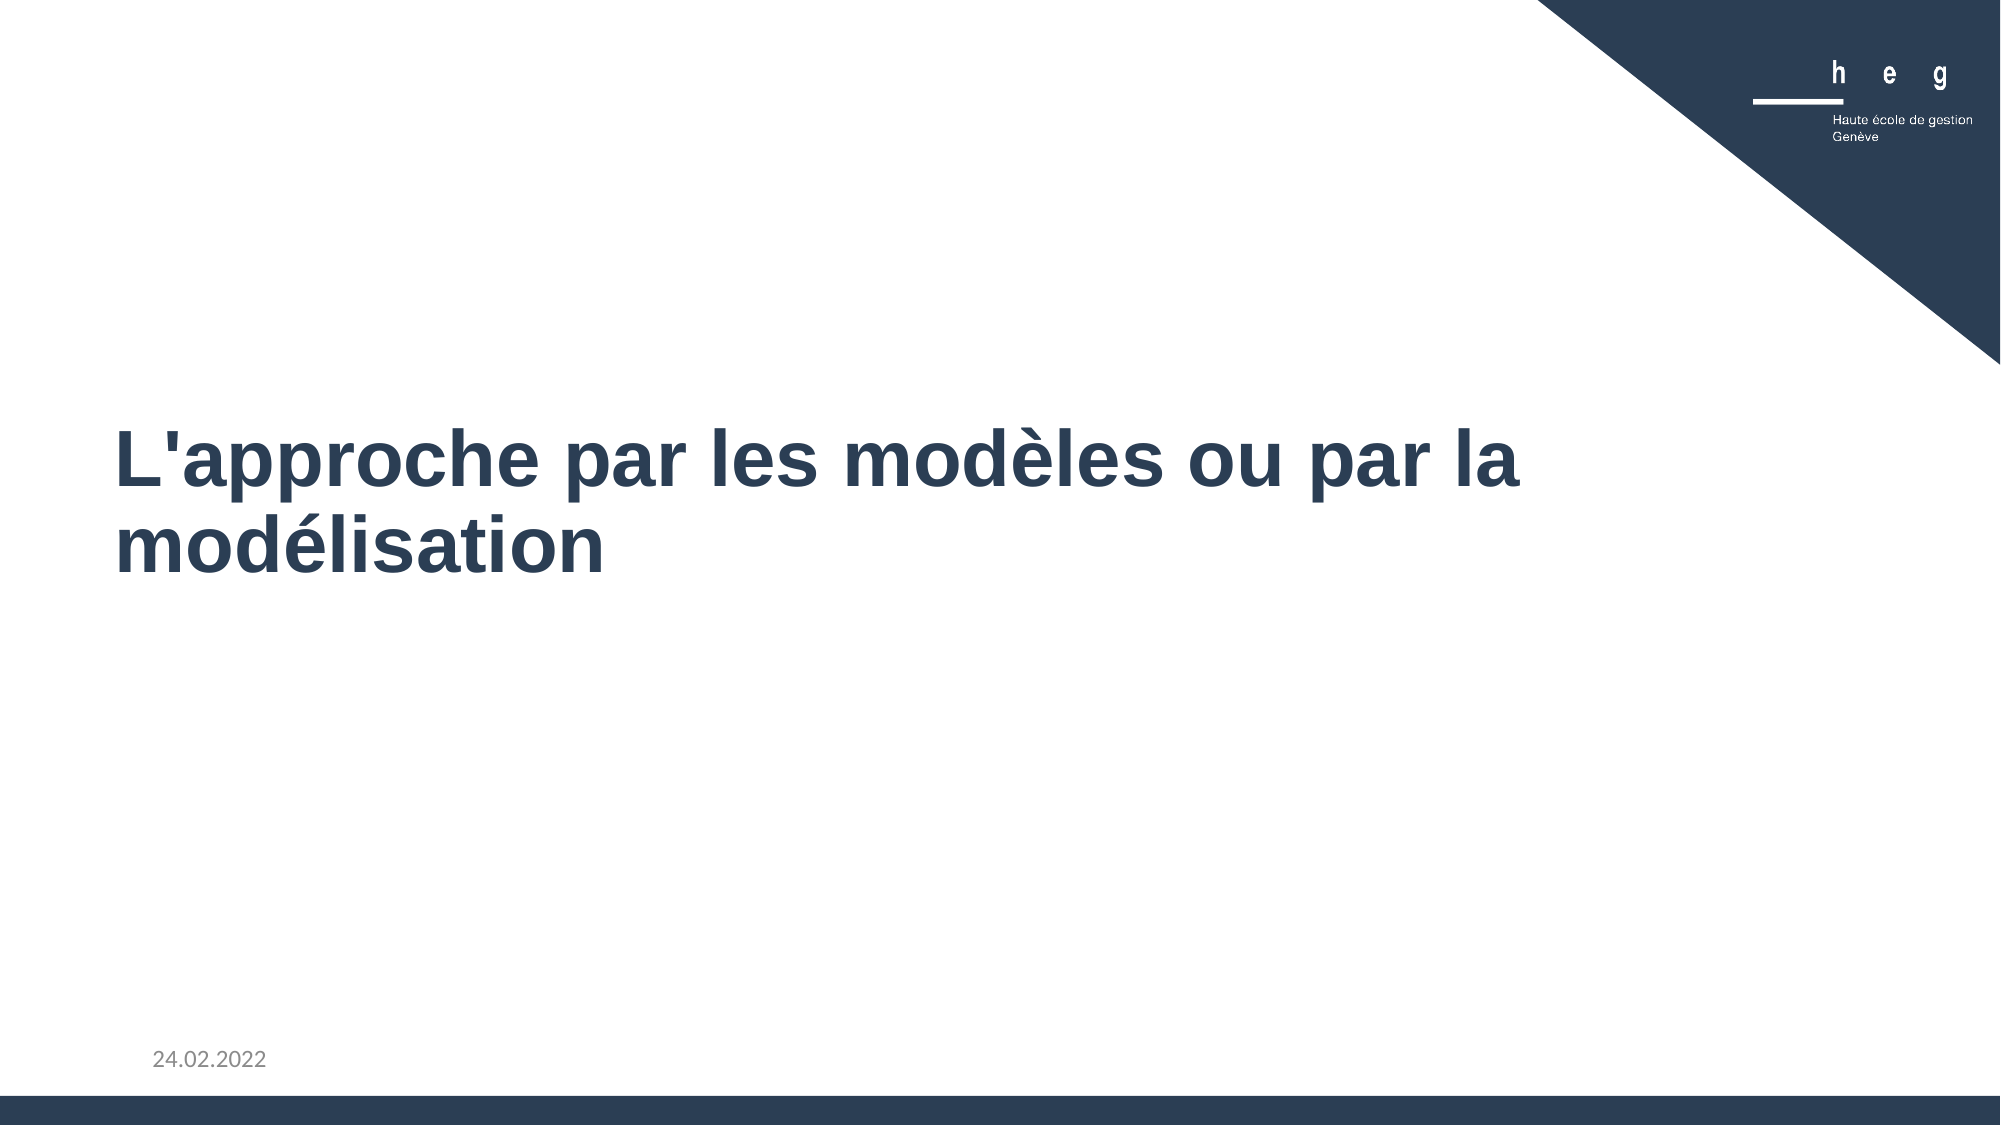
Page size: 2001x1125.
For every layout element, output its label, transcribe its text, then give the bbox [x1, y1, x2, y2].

picture [1753, 60, 1972, 141]
title L'approche par les modèles ou par la modélisation [99, 408, 1900, 598]
